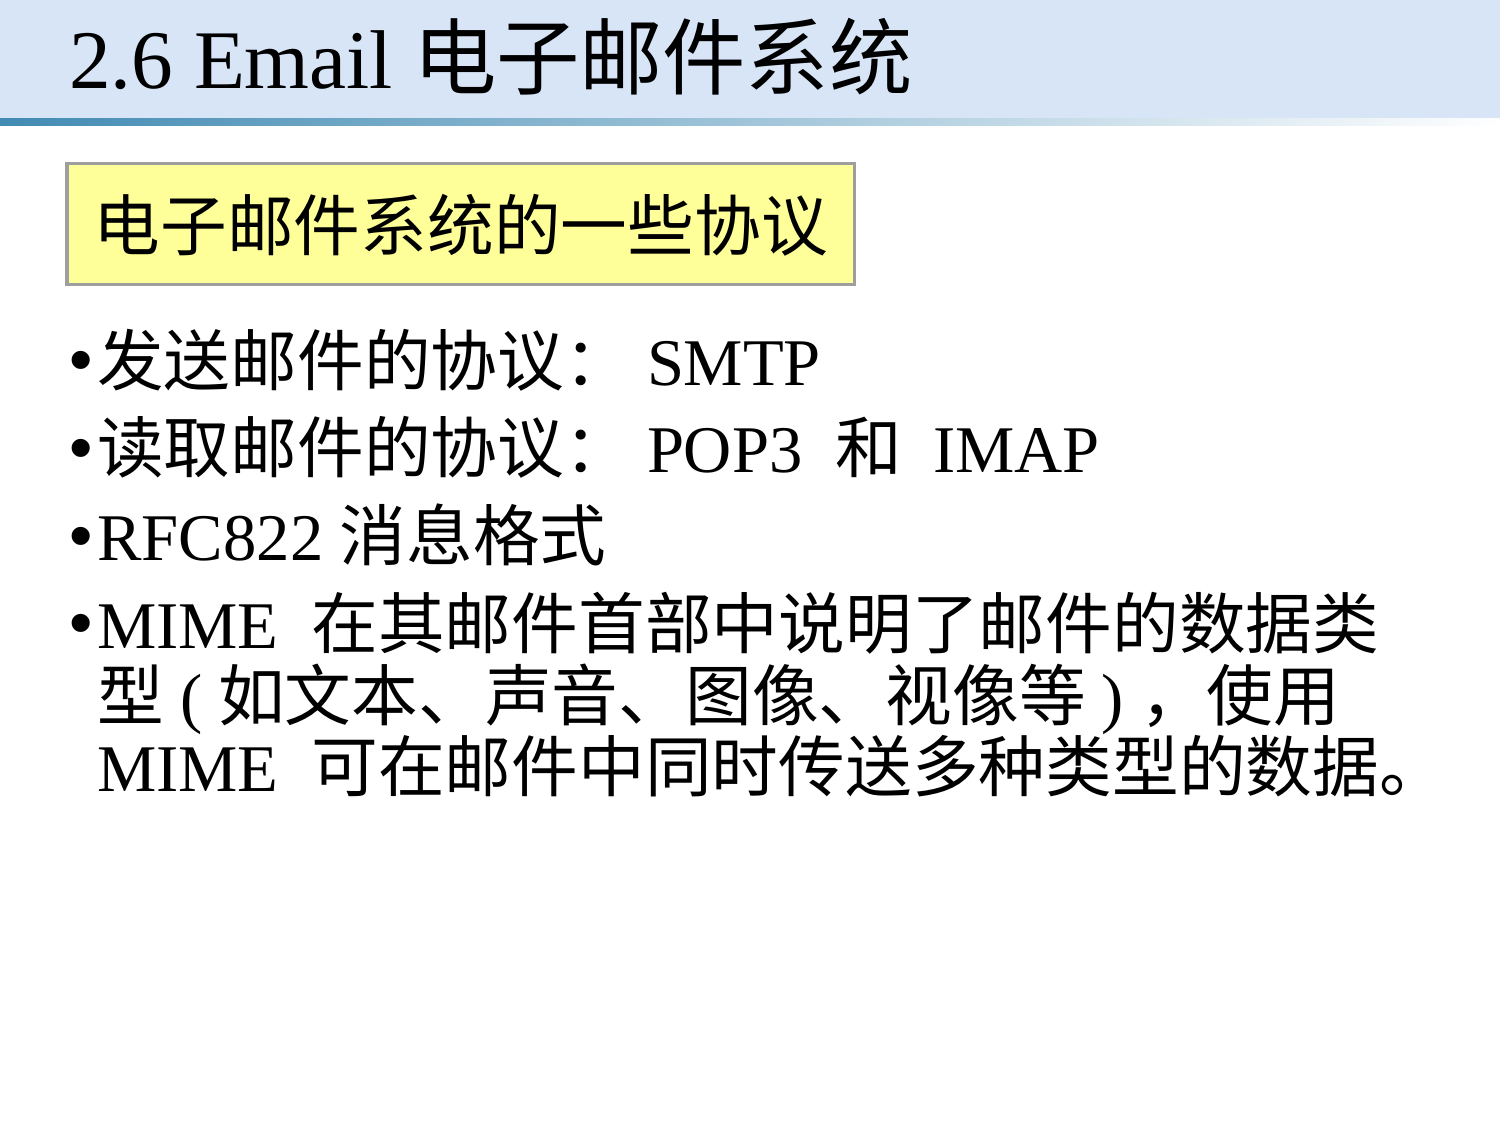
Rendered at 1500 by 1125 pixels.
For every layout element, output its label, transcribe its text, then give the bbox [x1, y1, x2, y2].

title 2.6 Email电子邮件系统 [54, 0, 1446, 123]
text_box 电子邮件系统的一些协议 [66, 162, 856, 286]
list 发送邮件的协议：SMTP 读取邮件的协议：POP3 和 IMAP RFC822消息格式 MIME 在其邮件首部中说明了邮件的数据类型(如文本、声音、图像、视像等)，使用 MIME 可在邮件中同时传送多种类型的数据。 [54, 320, 1446, 993]
